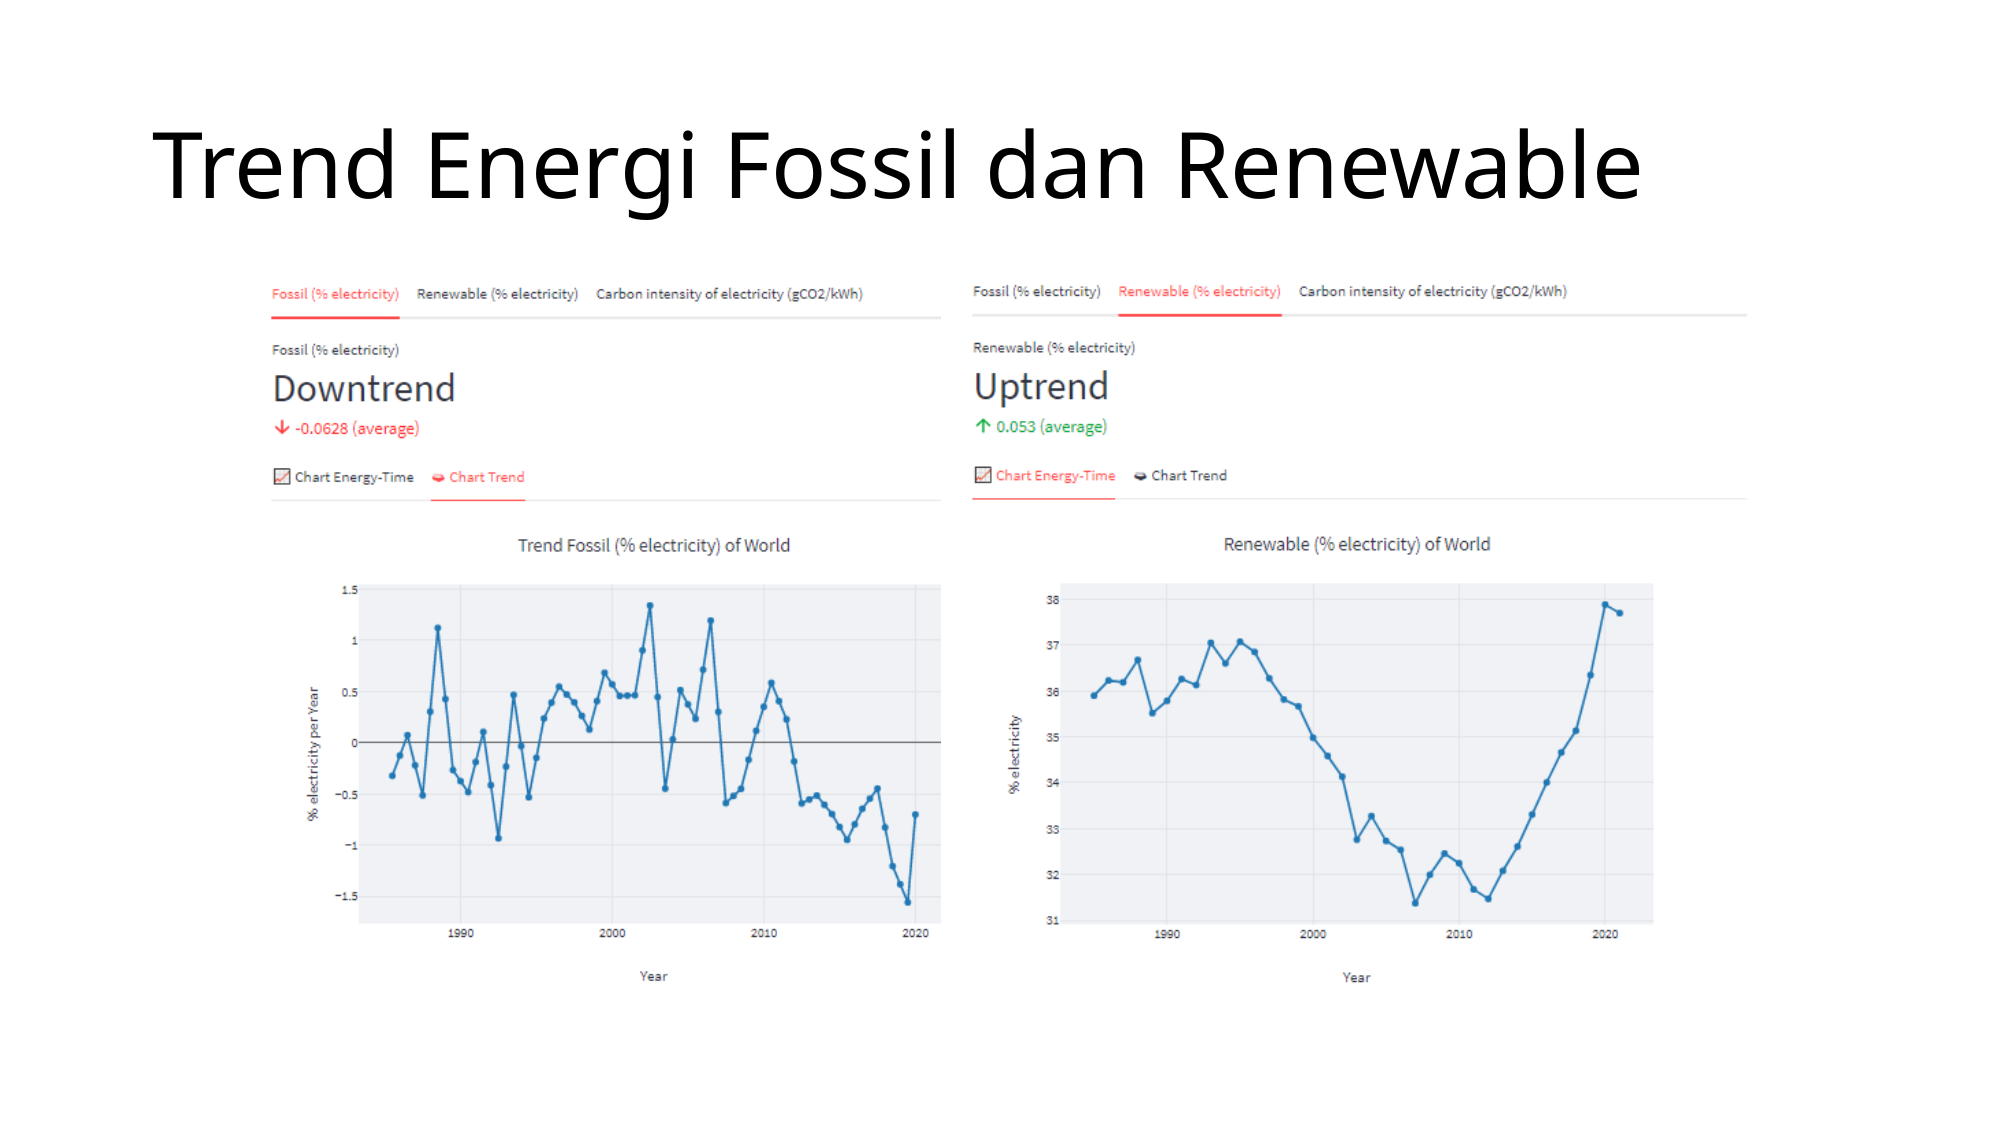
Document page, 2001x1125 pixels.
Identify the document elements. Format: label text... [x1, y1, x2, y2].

title Trend Energi Fossil dan Renewable [137, 59, 1863, 278]
picture [967, 277, 1754, 992]
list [266, 277, 941, 992]
